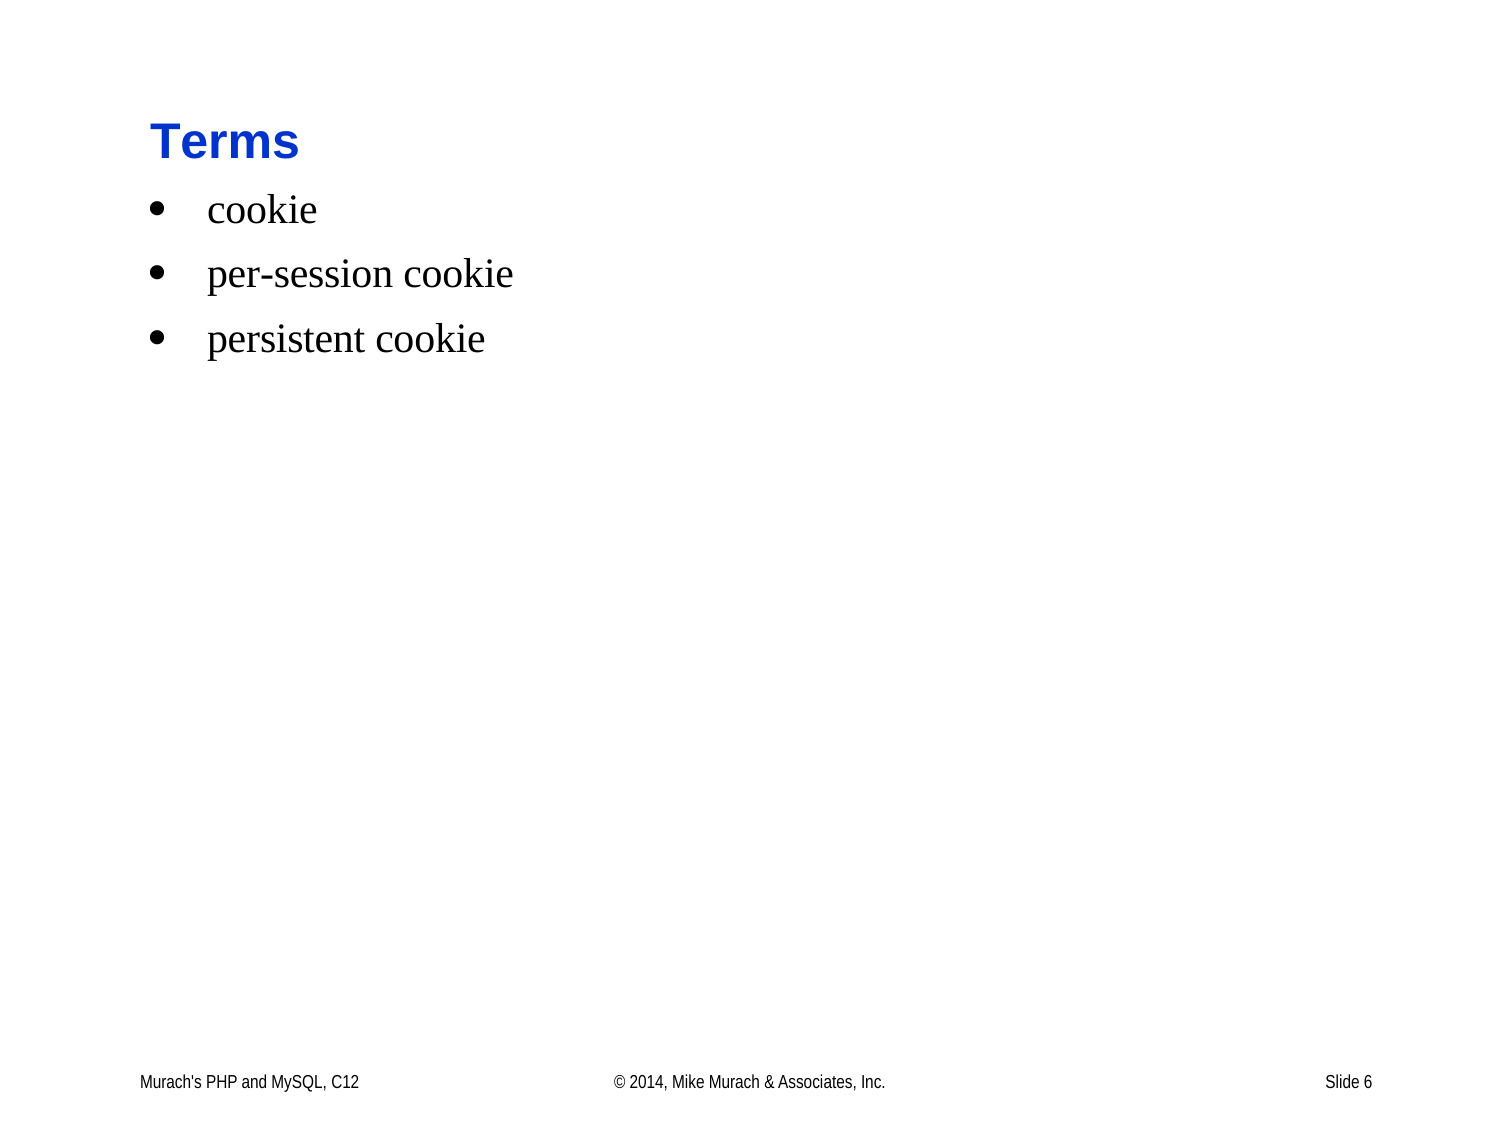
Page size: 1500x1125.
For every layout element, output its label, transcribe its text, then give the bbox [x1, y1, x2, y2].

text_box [149, 190, 801, 451]
footer © 2014, Mike Murach & Associates, Inc. [474, 1025, 1025, 1100]
slide_number Slide 6 [1074, 1025, 1388, 1100]
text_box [149, 112, 1128, 183]
slide_number Murach's PHP and MySQL, C12 [125, 1025, 450, 1100]
